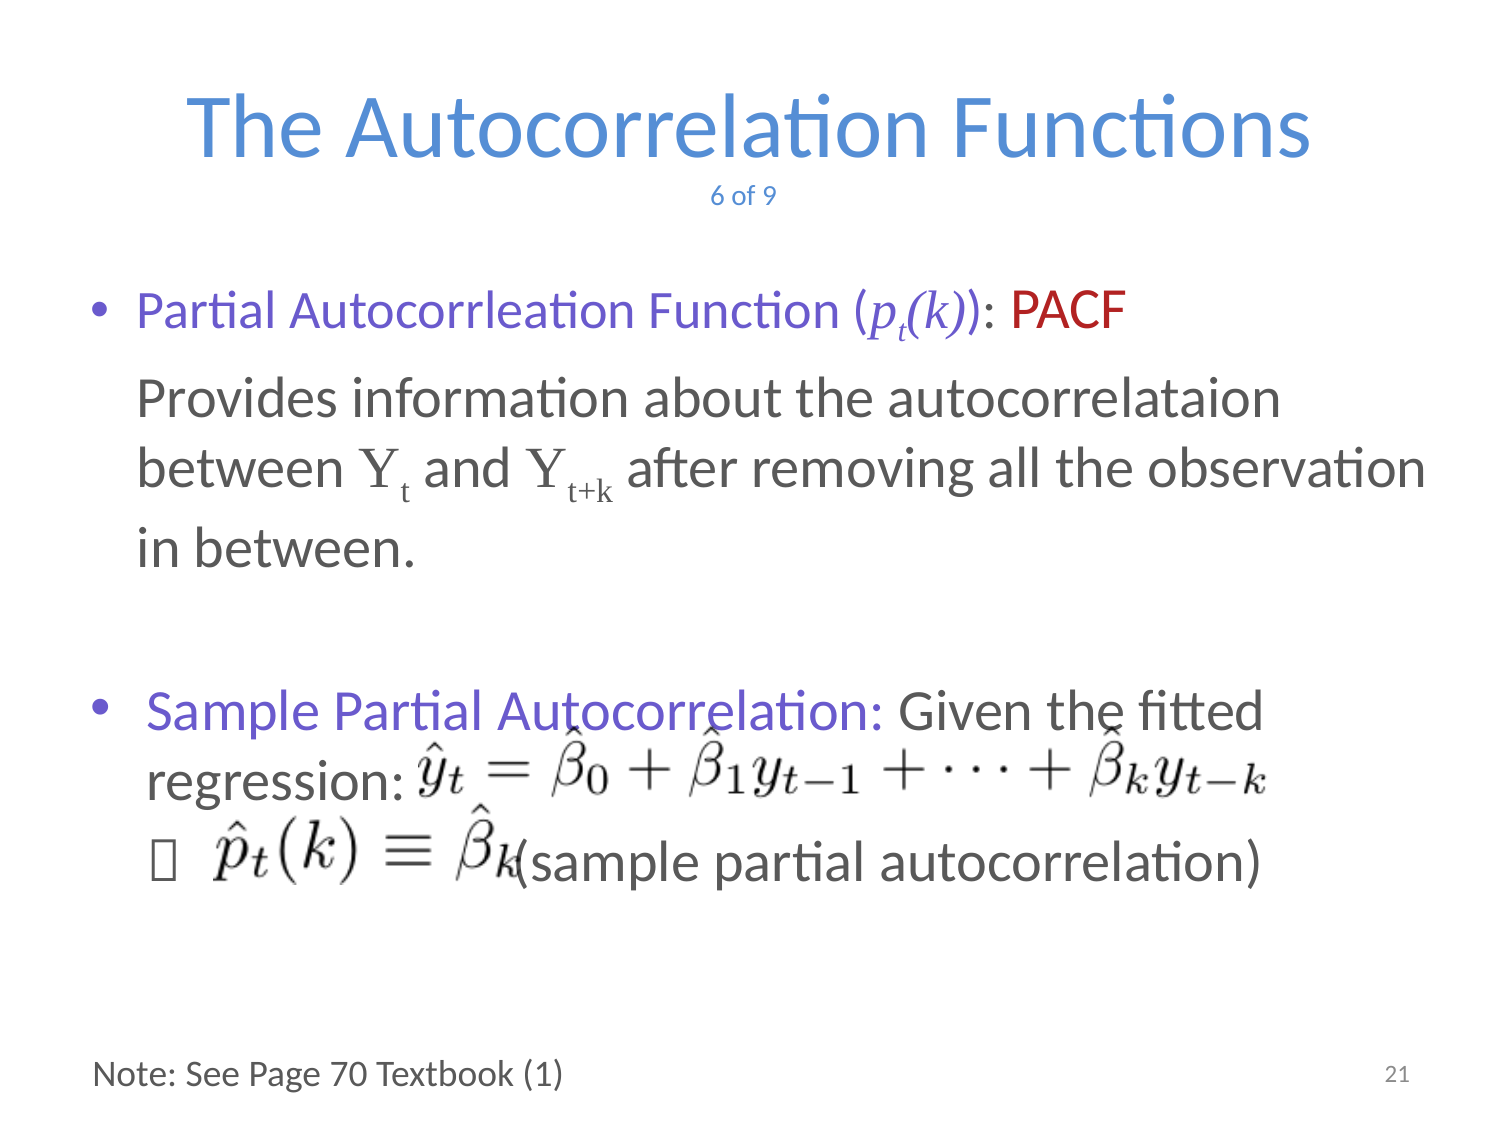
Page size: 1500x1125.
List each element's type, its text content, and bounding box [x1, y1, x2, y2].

picture [417, 724, 1268, 799]
text_box [74, 260, 1425, 867]
slide_number 21 [1074, 1042, 1425, 1103]
title The Autocorrelation Functions 6 of 9 [75, 45, 1425, 233]
text_box Note: See Page 70 Textbook (1) [77, 1041, 580, 1102]
list Partial Autocorrleation Function (pt(k)): PACF Provides information about the autocorrelataion between Yt and Yt+k after removing all the observation in between. Sample Partial Autocorrelation: Given the fitted regression:  (sample partial autocorrelation) [75, 262, 1462, 1005]
picture [213, 801, 523, 886]
